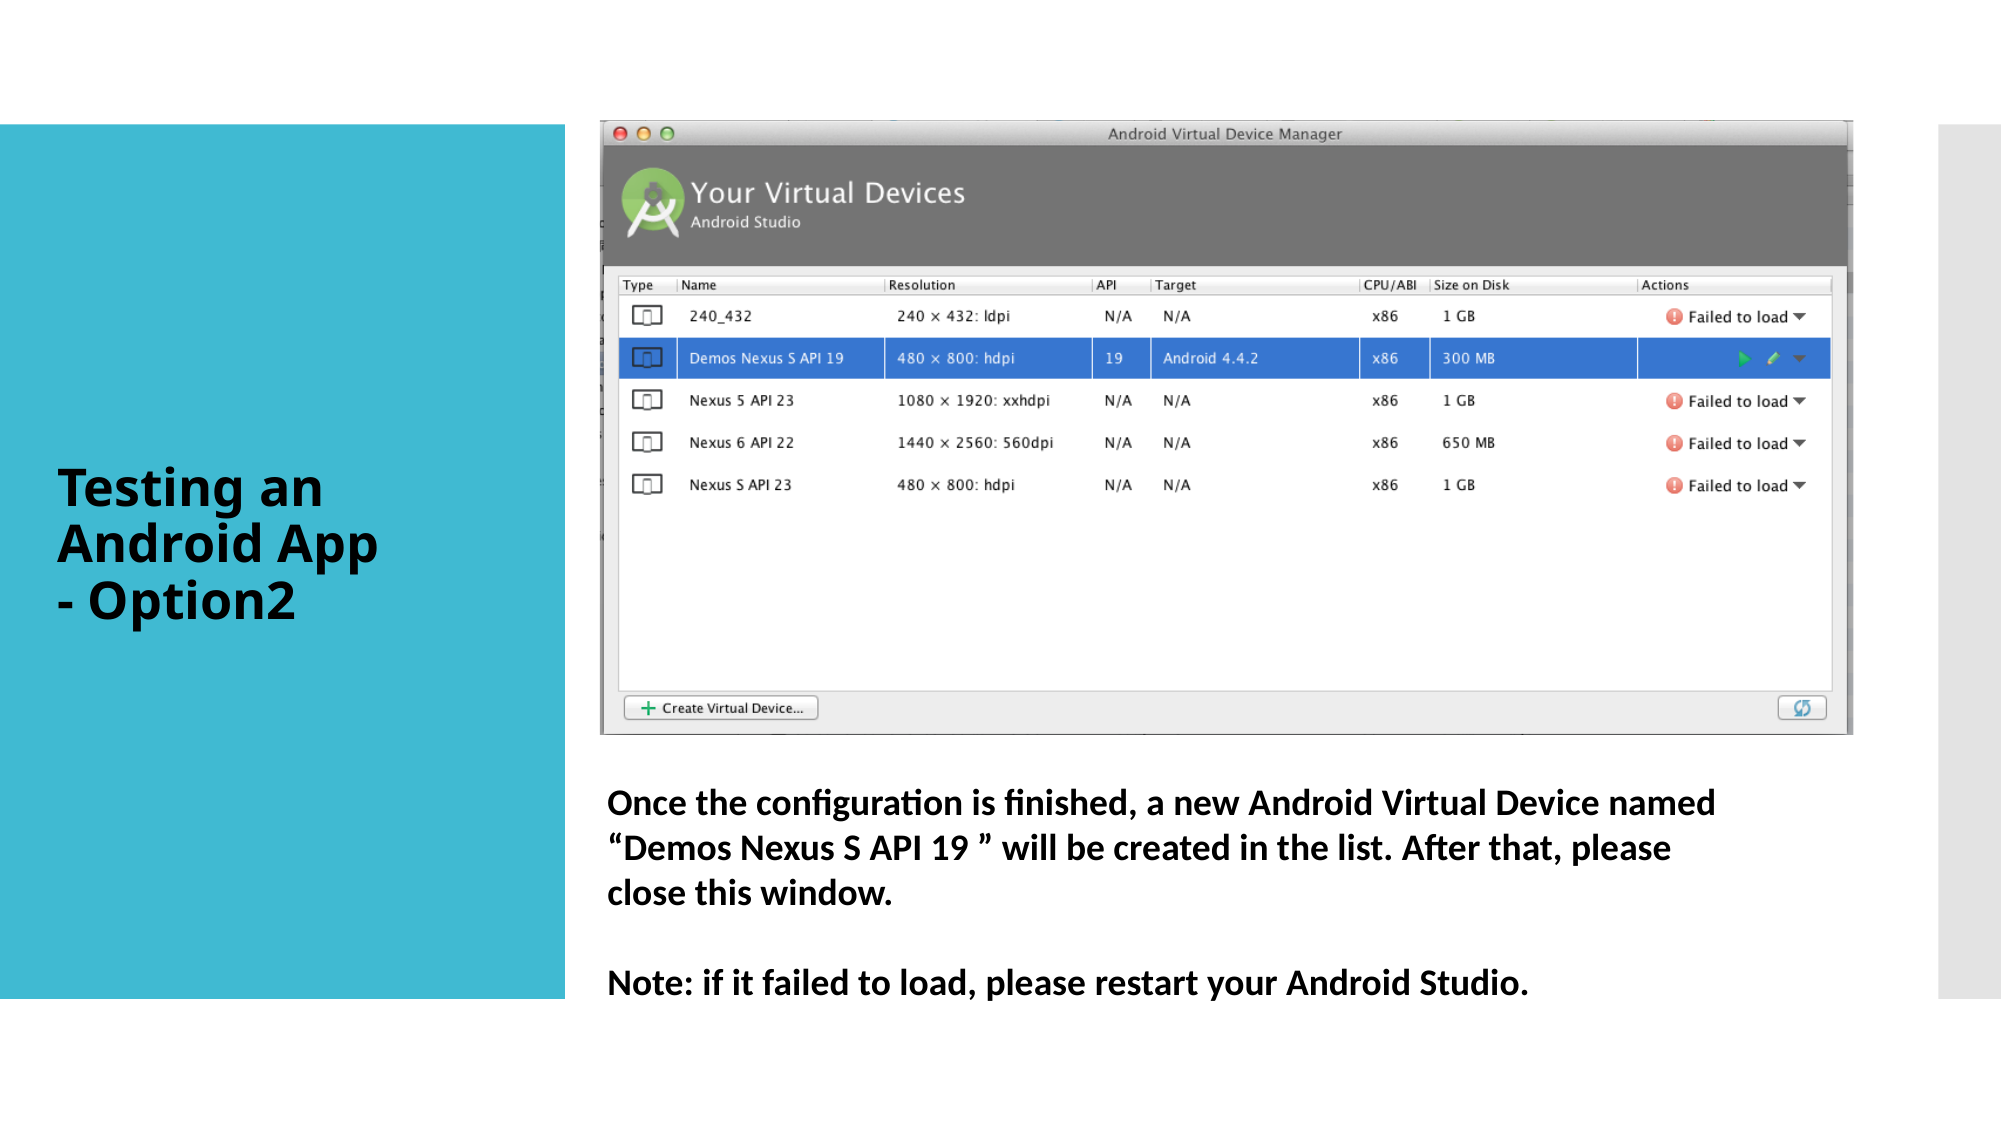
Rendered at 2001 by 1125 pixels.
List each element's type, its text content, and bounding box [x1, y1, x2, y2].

text_box Once the configuration is finished, a new Android Virtual Device named “Demos Nexus S API 19 ” will be created in the list. After that, please close this window. Note: if it failed to load, please restart your Android Studio. [599, 770, 1745, 1011]
picture [599, 120, 1854, 735]
title Testing an Android App - Option2 [49, 247, 516, 639]
